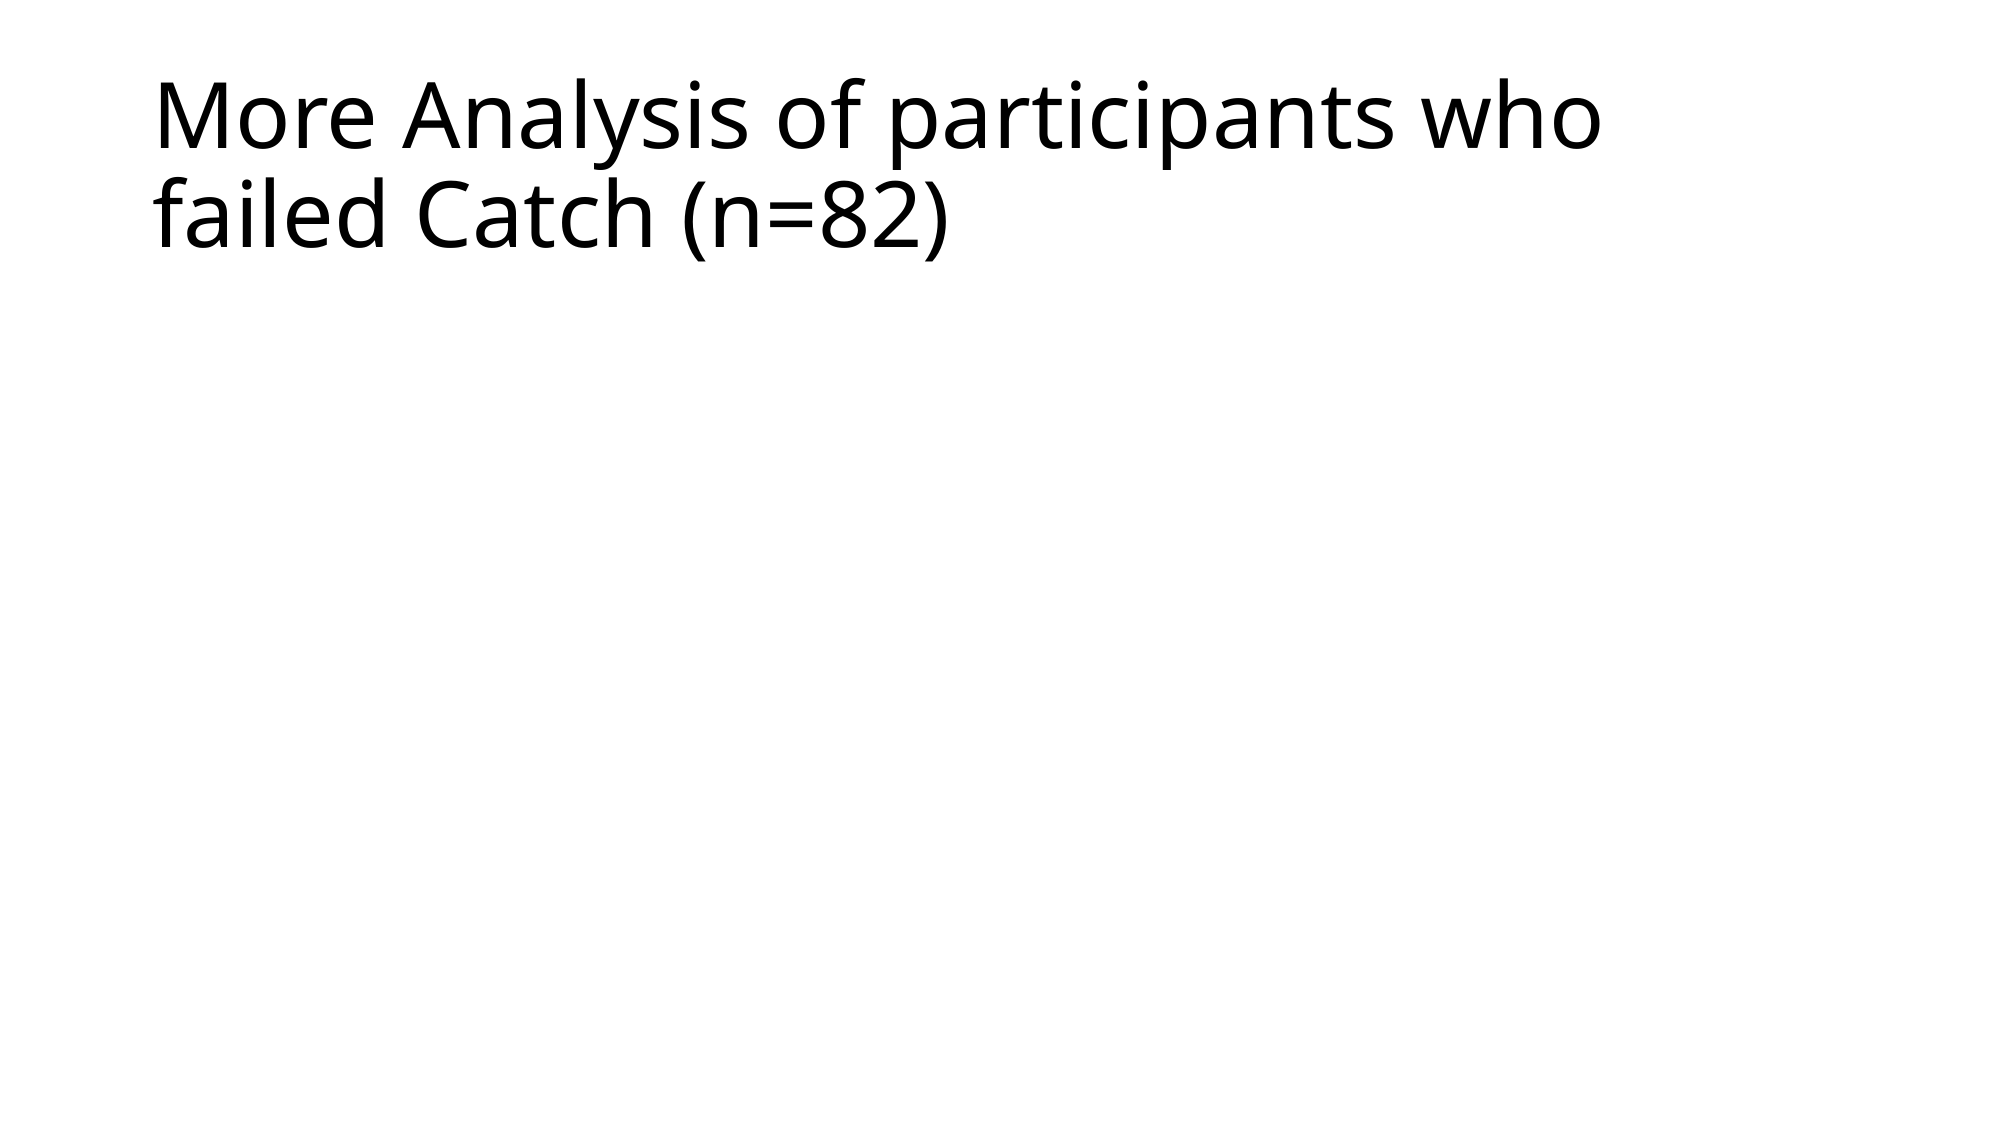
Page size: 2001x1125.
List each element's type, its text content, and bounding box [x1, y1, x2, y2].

title More Analysis of participants who failed Catch (n=82) [137, 59, 1863, 278]
